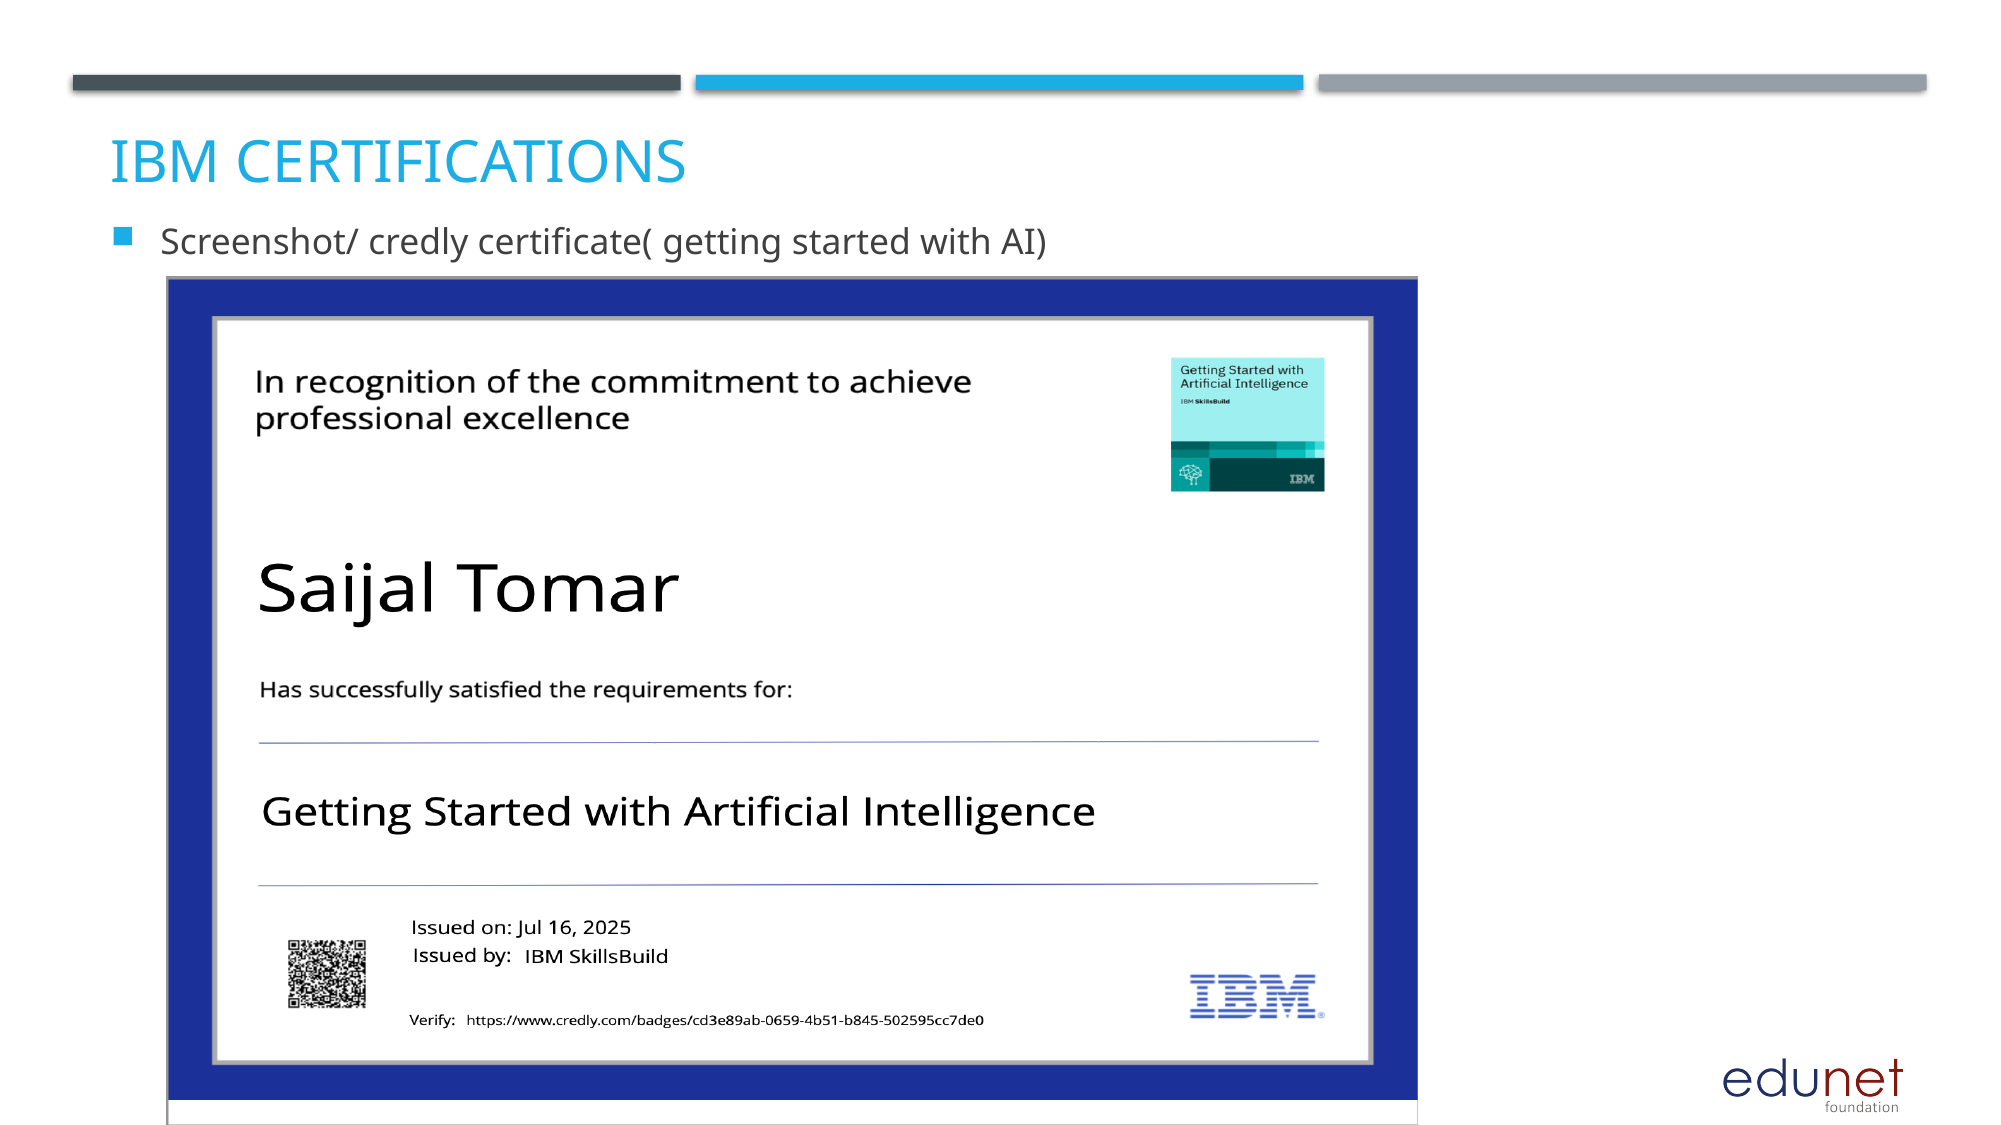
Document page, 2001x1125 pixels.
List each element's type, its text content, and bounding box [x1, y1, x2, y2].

list Screenshot/ credly certificate( getting started with AI) [95, 207, 1923, 1105]
title IBM Certifications [95, 115, 1905, 203]
picture [1719, 1105, 1905, 1116]
picture [166, 276, 1418, 1125]
